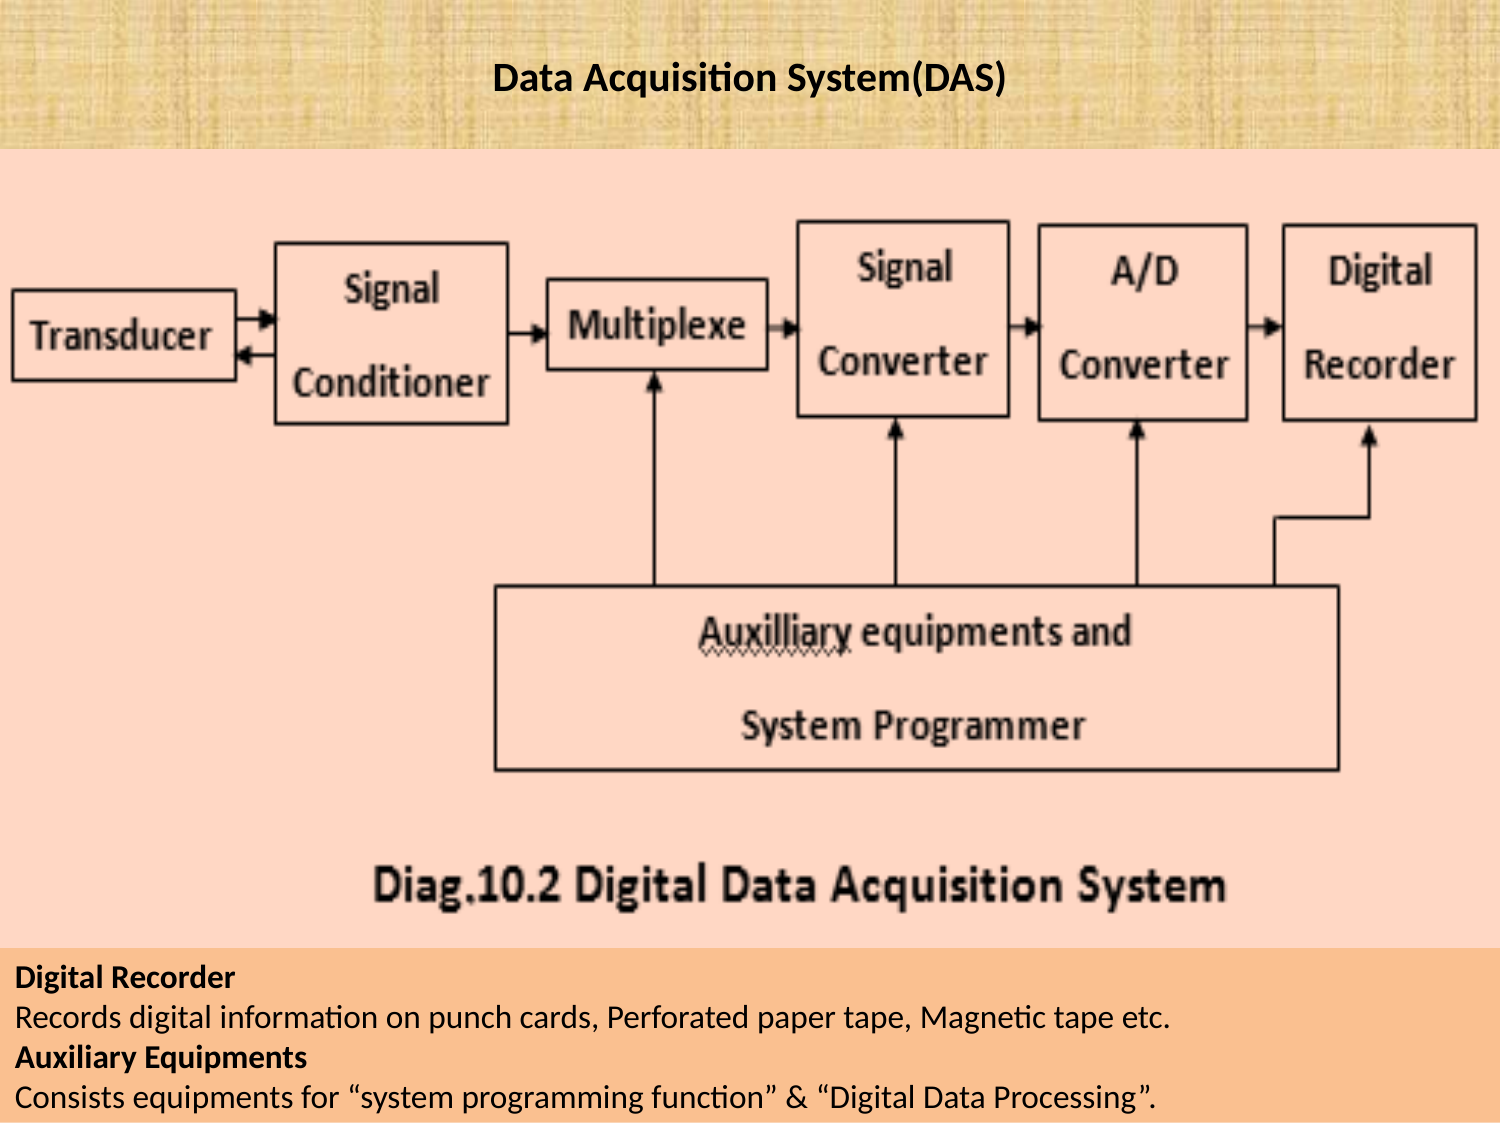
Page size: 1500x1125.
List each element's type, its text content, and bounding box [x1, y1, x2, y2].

title Data Acquisition System(DAS) [0, 0, 1500, 149]
text_box Digital Recorder Records digital information on punch cards, Perforated paper tape, Magnetic tape etc. Auxiliary Equipments Consists equipments for “system programming function” & “Digital Data Processing”. [0, 959, 1500, 1123]
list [0, 149, 1500, 951]
